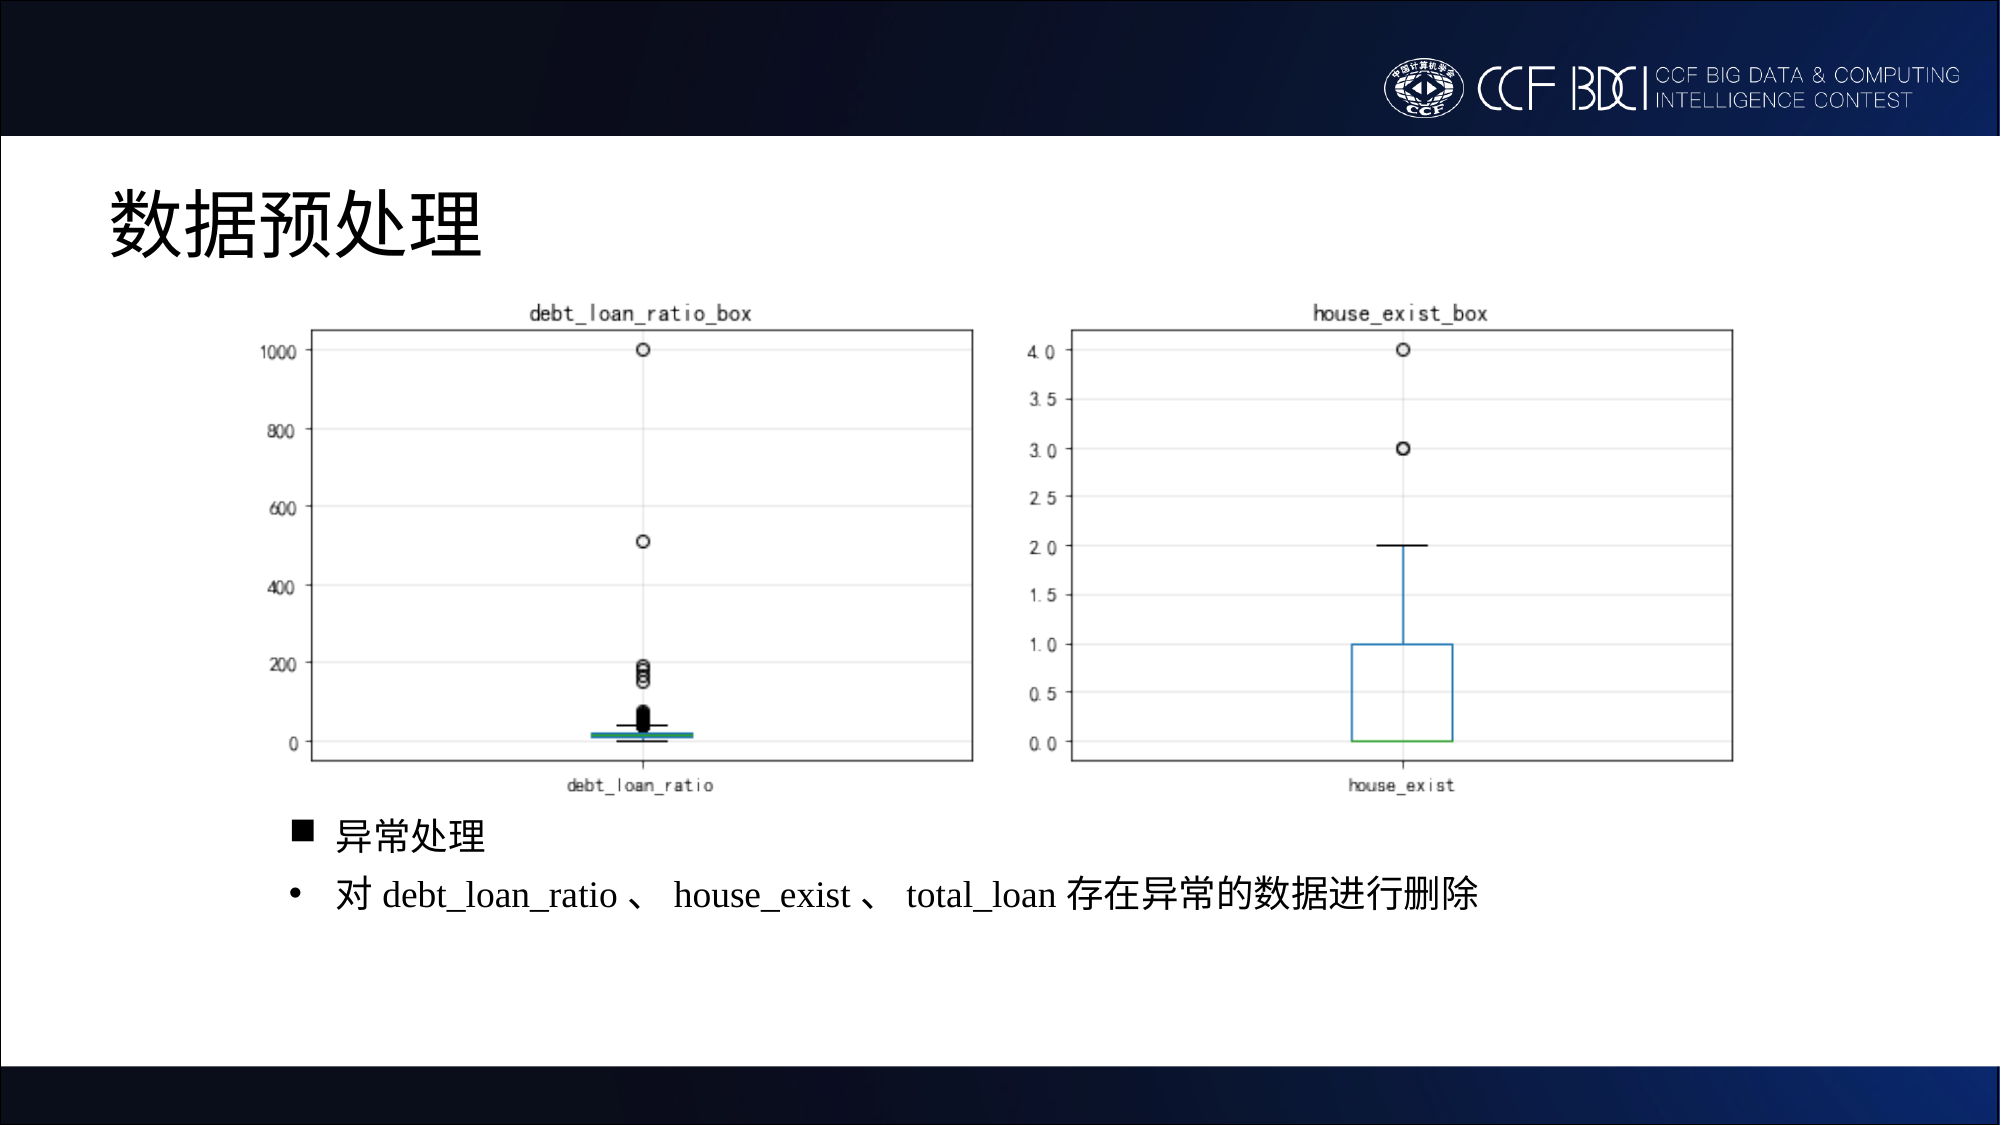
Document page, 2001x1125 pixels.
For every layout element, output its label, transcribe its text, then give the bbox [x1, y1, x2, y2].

text_box 数据预处理 [93, 170, 499, 275]
picture [244, 288, 986, 806]
picture [1014, 288, 1746, 806]
text_box 异常处理 对debt_loan_ratio、house_exist、total_loan存在异常的数据进行删除 [274, 805, 1494, 923]
picture [1, 1, 1997, 136]
picture [1, 1067, 1997, 1124]
